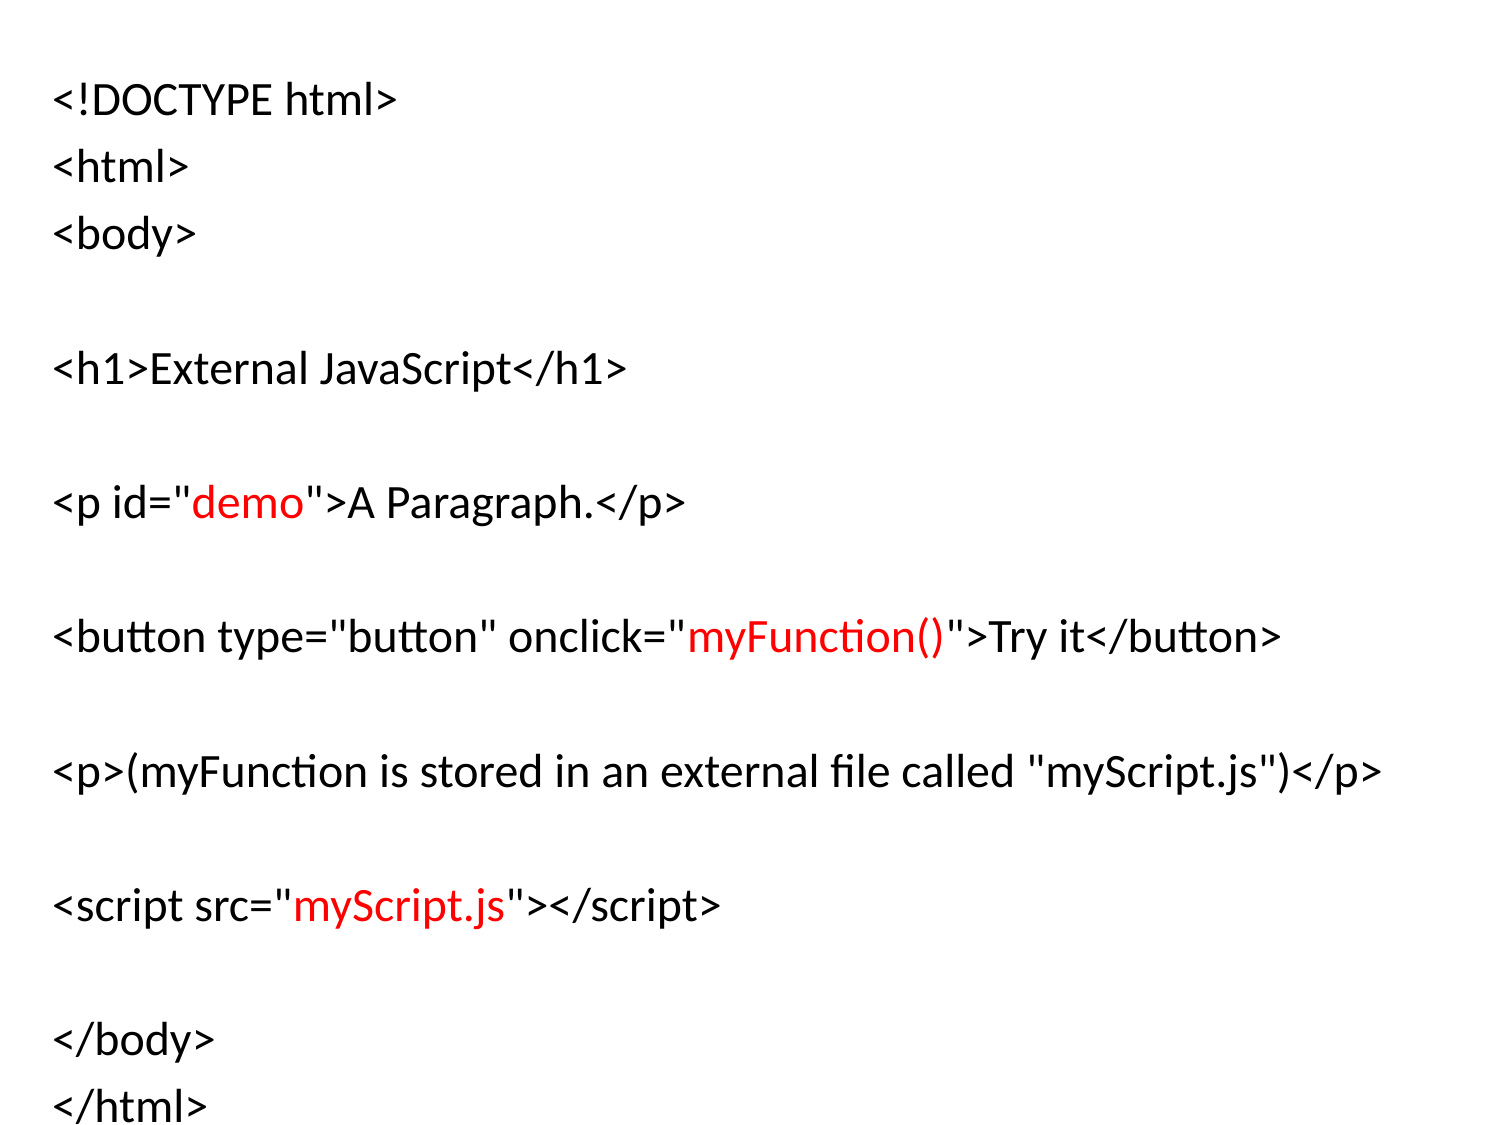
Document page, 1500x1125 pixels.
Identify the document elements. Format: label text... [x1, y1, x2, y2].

list <!DOCTYPE html> <html> <body> <h1>External JavaScript</h1> <p id="demo">A Paragraph.</p> <button type="button" onclick="myFunction()">Try it</button> <p>(myFunction is stored in an external file called "myScript.js")</p> <script src="myScript.js"></script> </body> </html> [37, 60, 1474, 1125]
